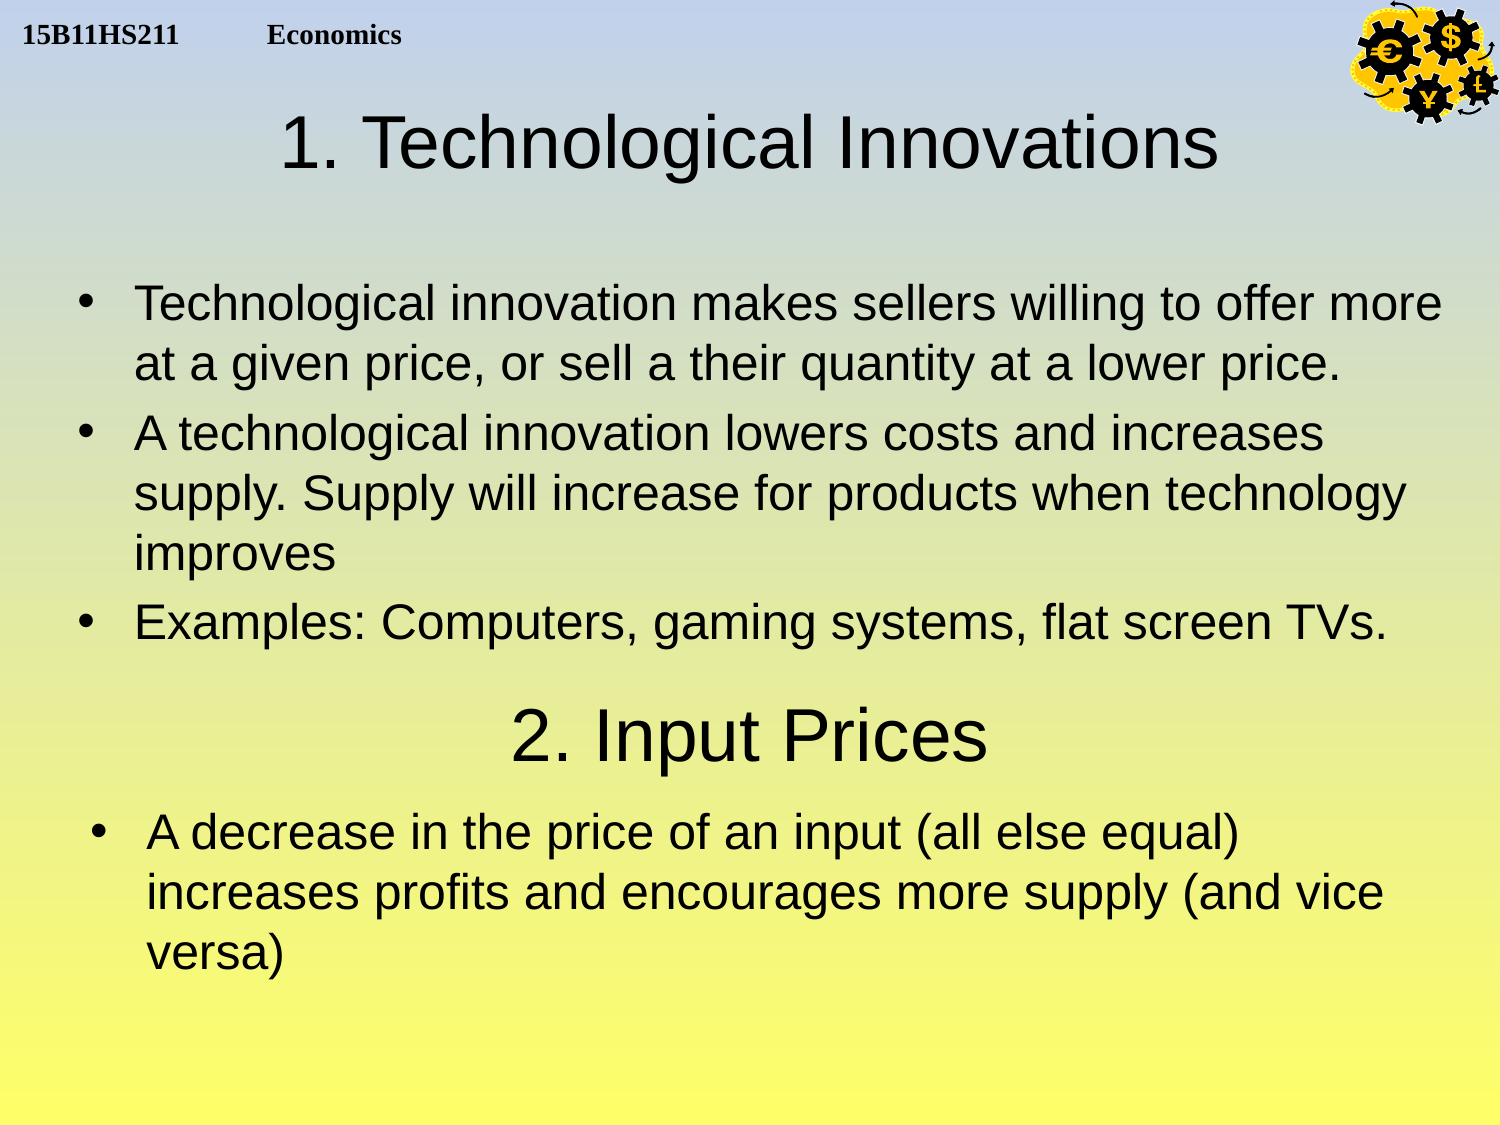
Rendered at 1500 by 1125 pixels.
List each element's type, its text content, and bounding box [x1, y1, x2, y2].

list Technological innovation makes sellers willing to offer more at a given price, or sell a their quantity at a lower price. A technological innovation lowers costs and increases supply. Supply will increase for products when technology improves Examples: Computers, gaming systems, flat screen TVs. [62, 262, 1475, 525]
text_box 2. Input Prices [74, 637, 1425, 792]
title 1. Technological Innovations [75, 45, 1425, 233]
text_box A decrease in the price of an input (all else equal) increases profits and encourages more supply (and vice versa) [74, 792, 1425, 1055]
